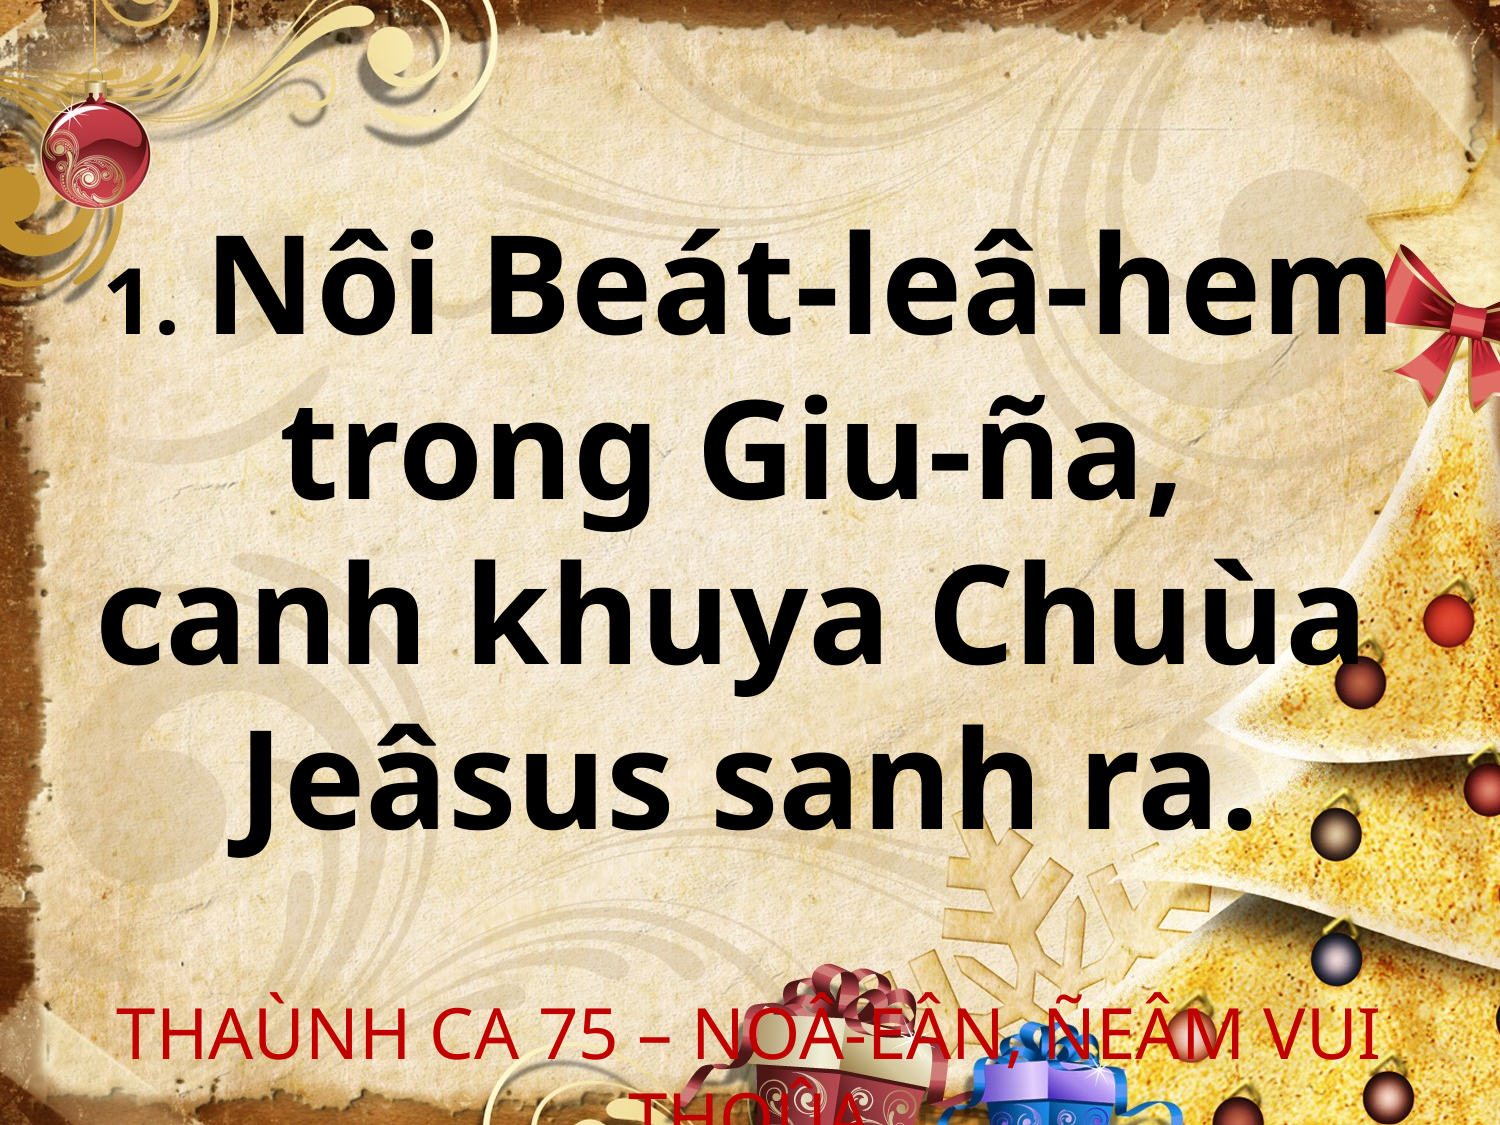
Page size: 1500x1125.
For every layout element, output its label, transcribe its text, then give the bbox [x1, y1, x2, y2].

picture [0, 865, 1500, 981]
picture [0, 0, 1500, 189]
text_box 1. Nôi Beát-leâ-hem trong Giu-ña, canh khuya Chuùa Jeâsus sanh ra. [0, 189, 1500, 865]
text_box THAÙNH CA 75 – NOÂ-EÂN, ÑEÂM VUI THOÛA [0, 981, 1500, 1125]
